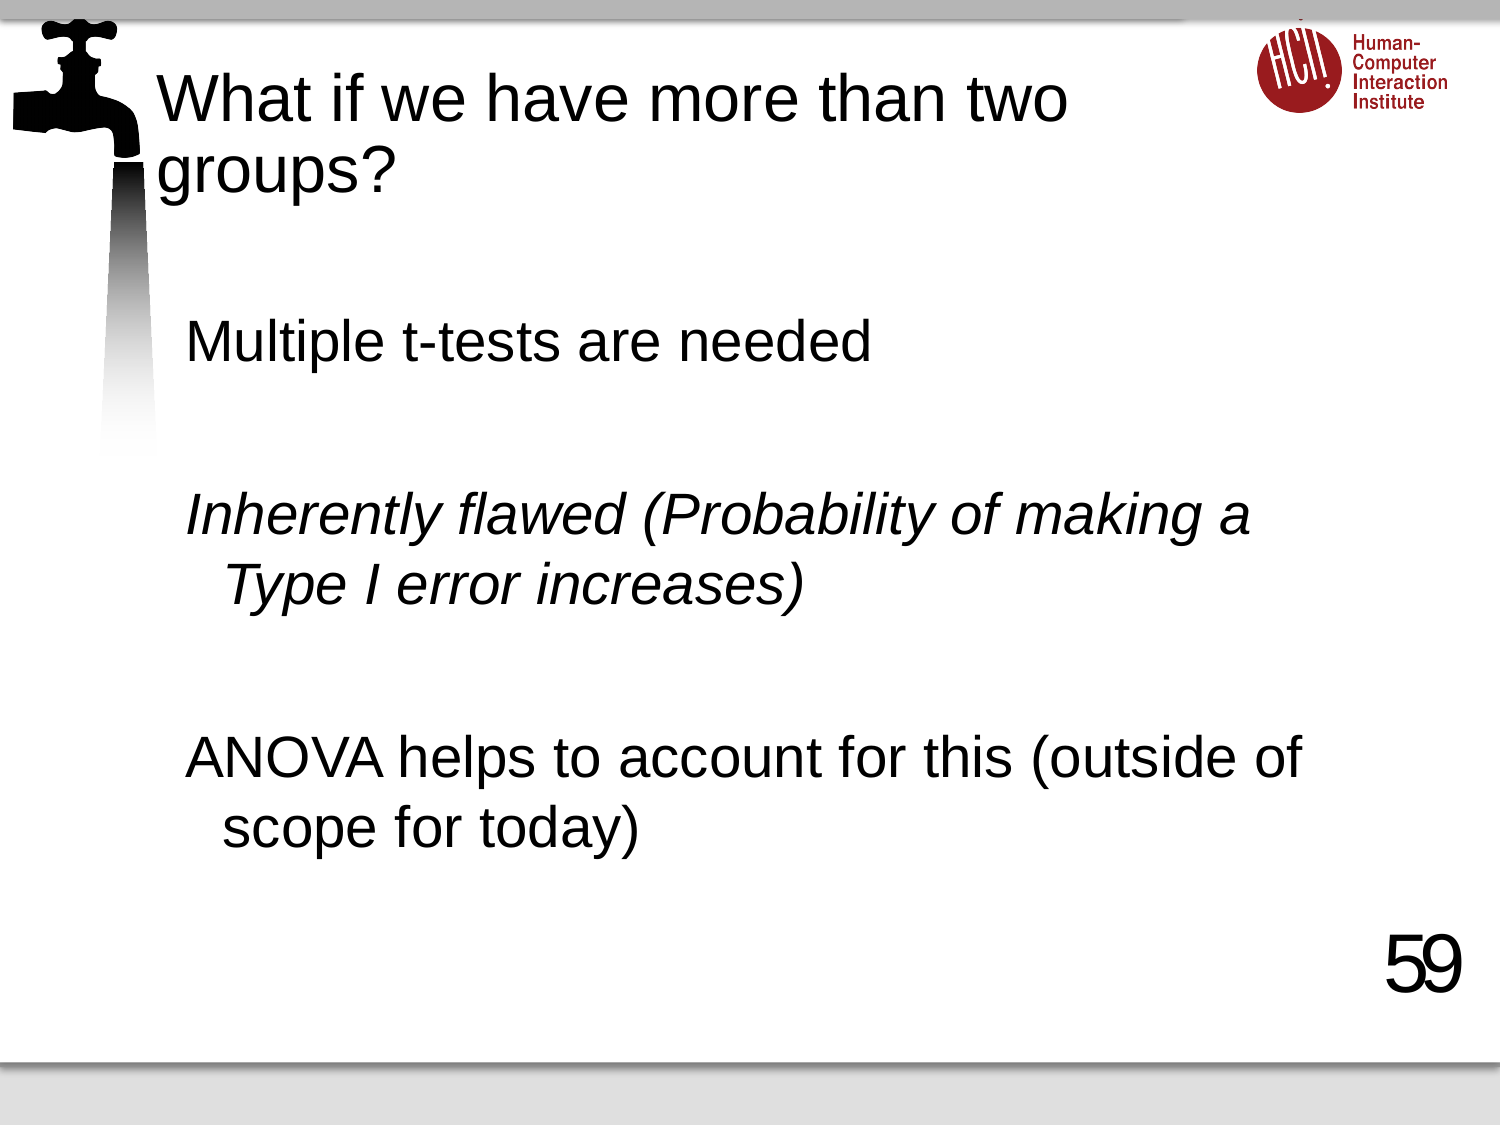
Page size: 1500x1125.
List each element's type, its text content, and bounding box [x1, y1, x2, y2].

slide_number 59 [1369, 924, 1479, 1009]
title What if we have more than two groups? [156, 50, 1187, 214]
list Multiple t-tests are needed Inherently flawed (Probability of making a Type I error increases) ANOVA helps to account for this (outside of scope for today) [185, 303, 1342, 1022]
picture [13, 20, 140, 158]
picture [1257, 20, 1447, 113]
